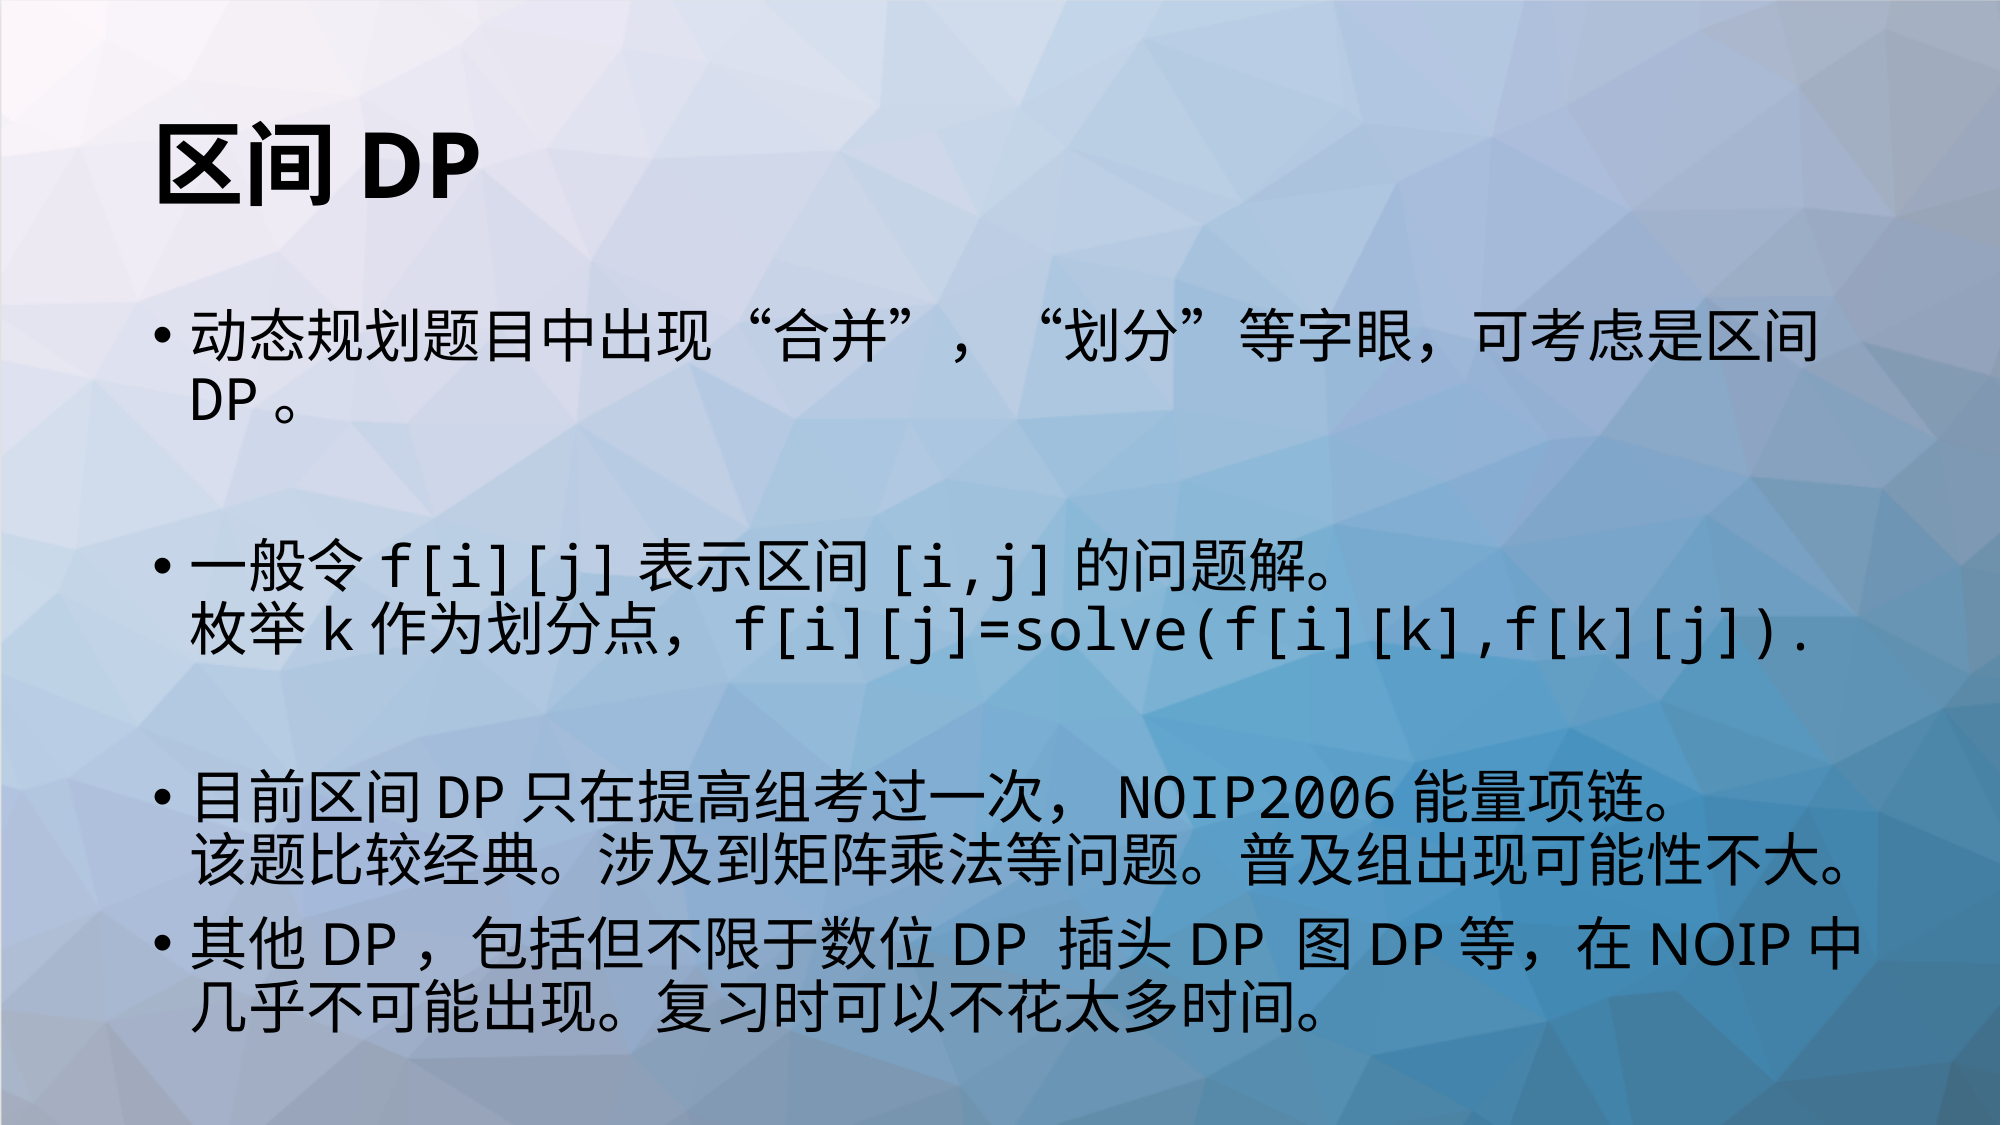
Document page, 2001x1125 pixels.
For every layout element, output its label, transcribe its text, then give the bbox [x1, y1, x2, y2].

list 动态规划题目中出现“合并”，“划分”等字眼，可考虑是区间DP。 一般令f[i][j]表示区间[i,j]的问题解。 枚举k作为划分点，f[i][j]=solve(f[i][k],f[k][j]). 目前区间DP只在提高组考过一次，NOIP2006能量项链。 该题比较经典。涉及到矩阵乘法等问题。普及组出现可能性不大。 其他DP，包括但不限于数位DP 插头DP 图DP等，在NOIP中几乎不可能出现。复习时可以不花太多时间。 [137, 299, 1902, 1045]
title 区间DP [137, 59, 1863, 278]
